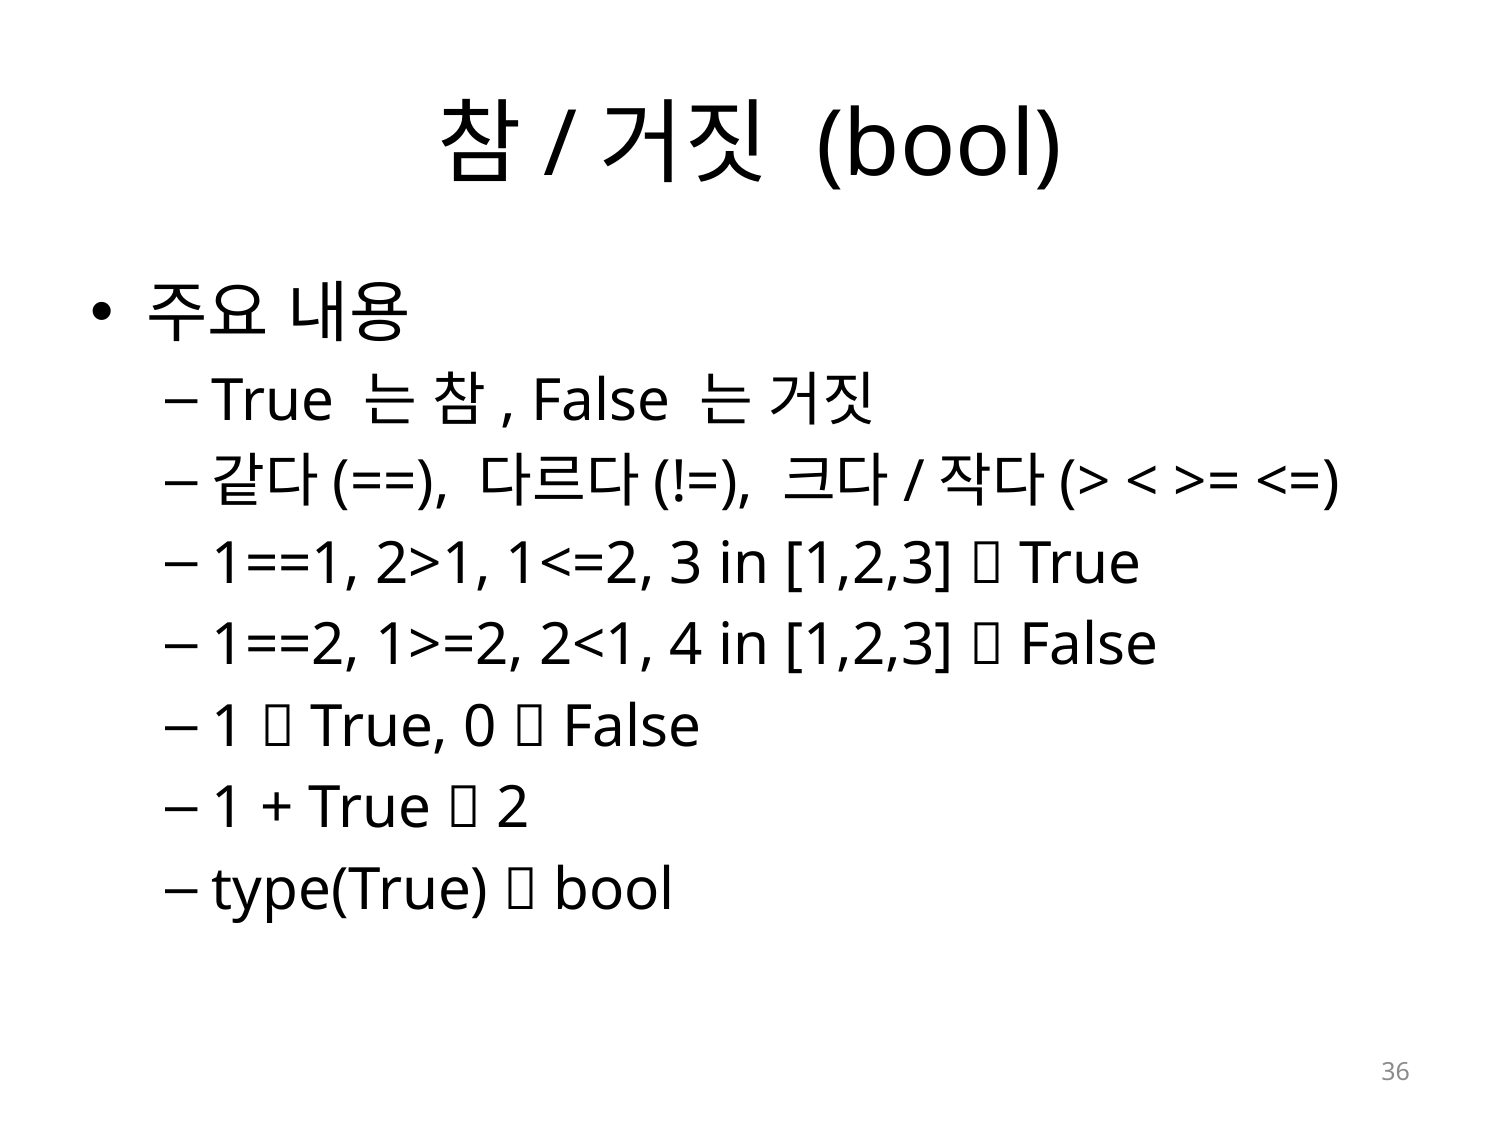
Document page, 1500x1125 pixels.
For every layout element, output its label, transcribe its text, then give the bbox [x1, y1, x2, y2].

list 주요 내용 True 는 참, False 는 거짓 같다(==), 다르다(!=), 크다/작다(> < >= <=) 1==1, 2>1, 1<=2, 3 in [1,2,3]  True 1==2, 1>=2, 2<1, 4 in [1,2,3]  False 1  True, 0  False 1 + True  2 type(True)  bool [75, 262, 1425, 1005]
title 참/거짓 (bool) [75, 45, 1425, 233]
slide_number 36 [1074, 1042, 1425, 1103]
